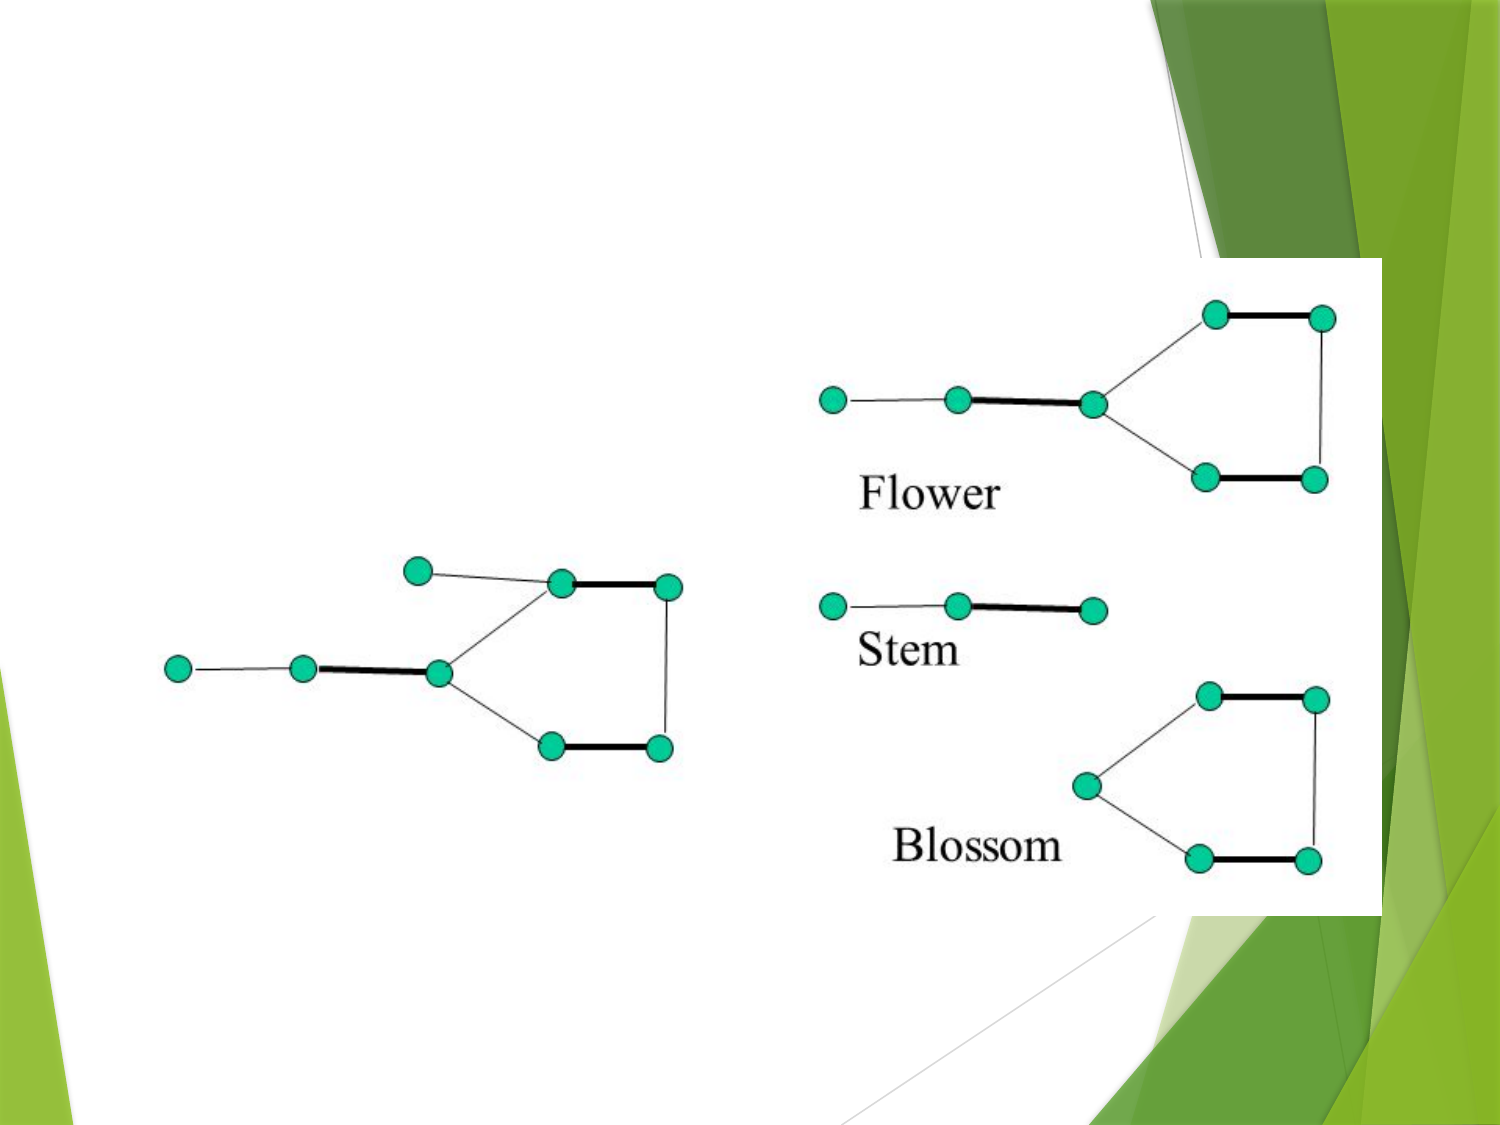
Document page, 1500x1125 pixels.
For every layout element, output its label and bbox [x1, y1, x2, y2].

picture [129, 257, 1383, 917]
